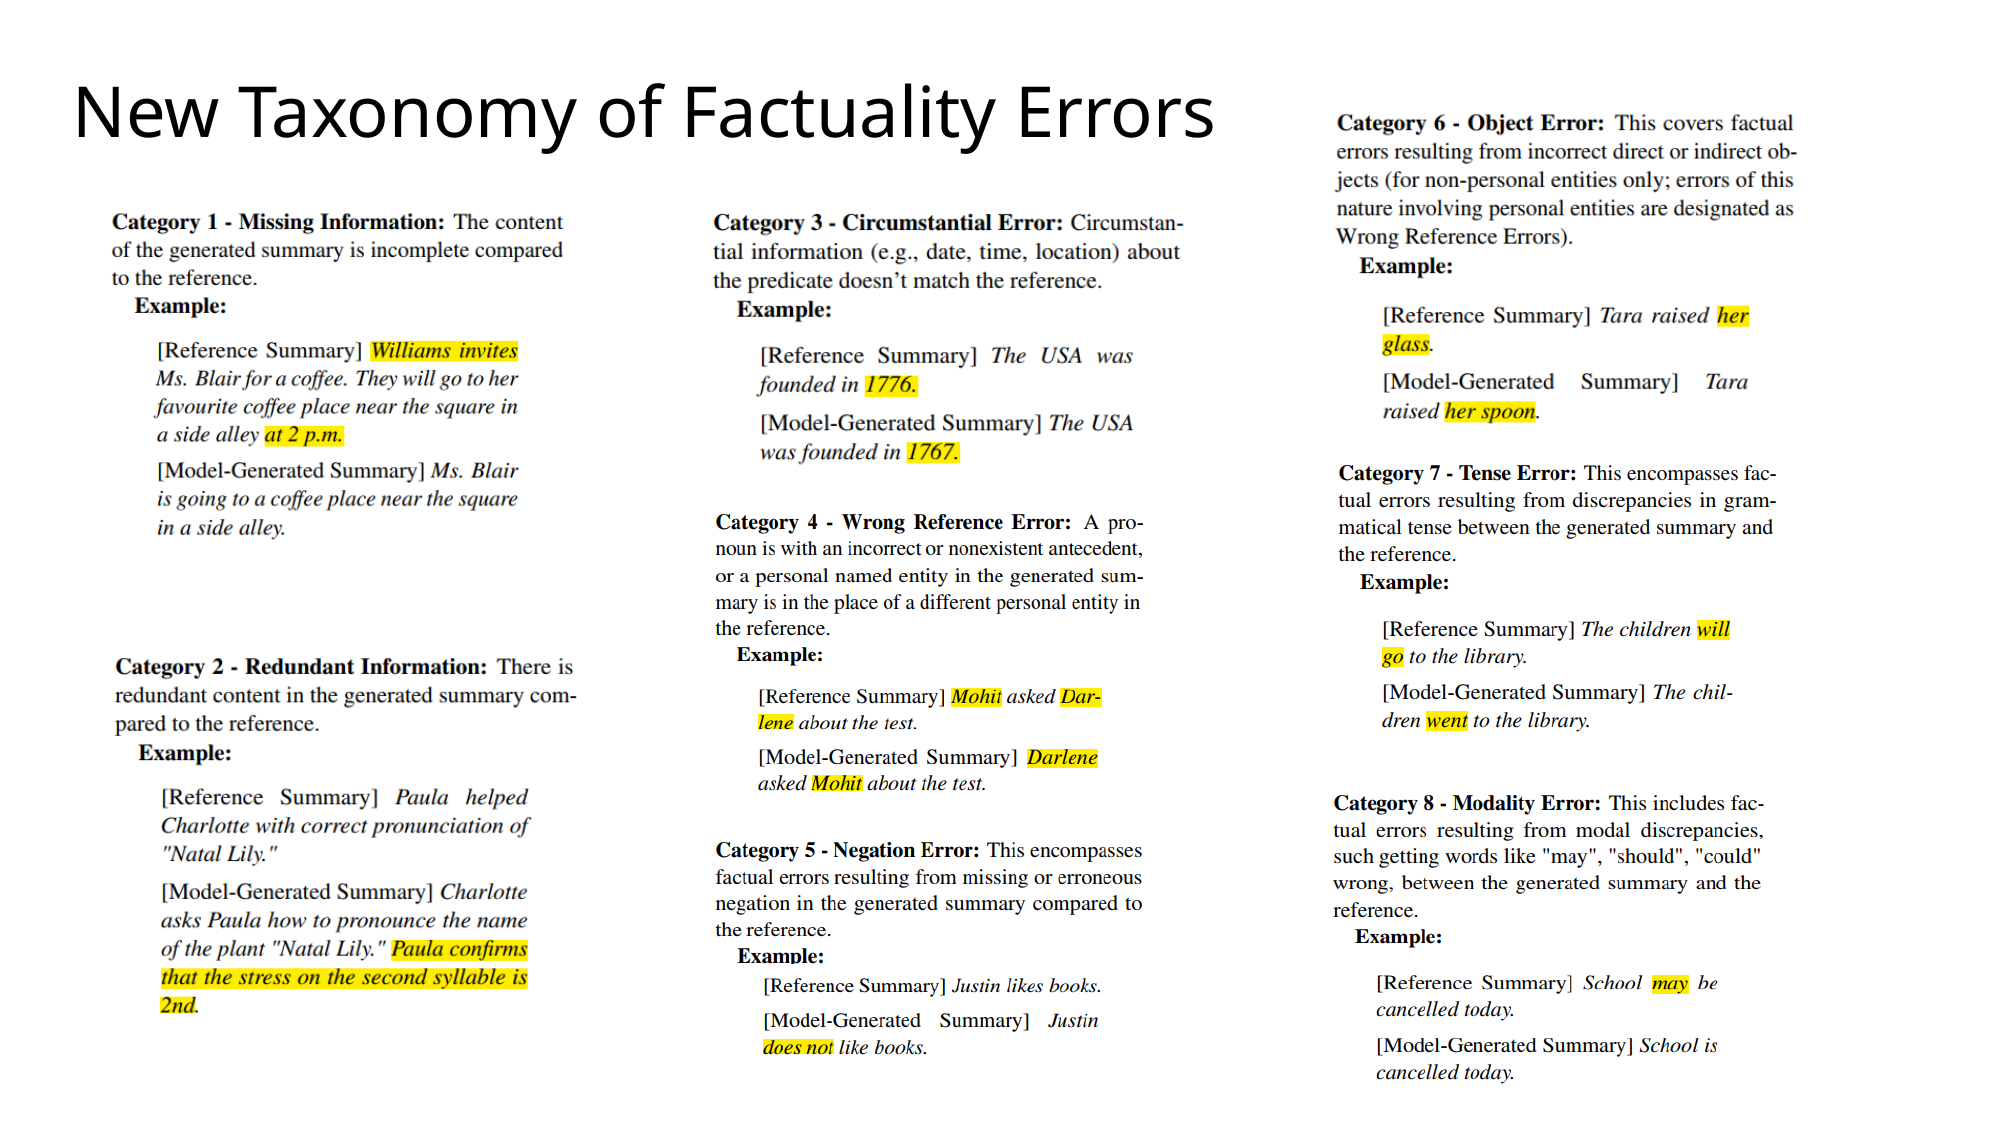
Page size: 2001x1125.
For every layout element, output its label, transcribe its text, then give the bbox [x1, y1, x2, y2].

picture [98, 654, 592, 1023]
picture [1328, 787, 1764, 1089]
title New Taxonomy of Factuality Errors [57, 48, 1783, 166]
picture [700, 199, 1201, 471]
picture [1328, 454, 1777, 736]
picture [1328, 106, 1802, 434]
picture [98, 199, 572, 547]
picture [700, 507, 1149, 801]
picture [700, 837, 1149, 1067]
